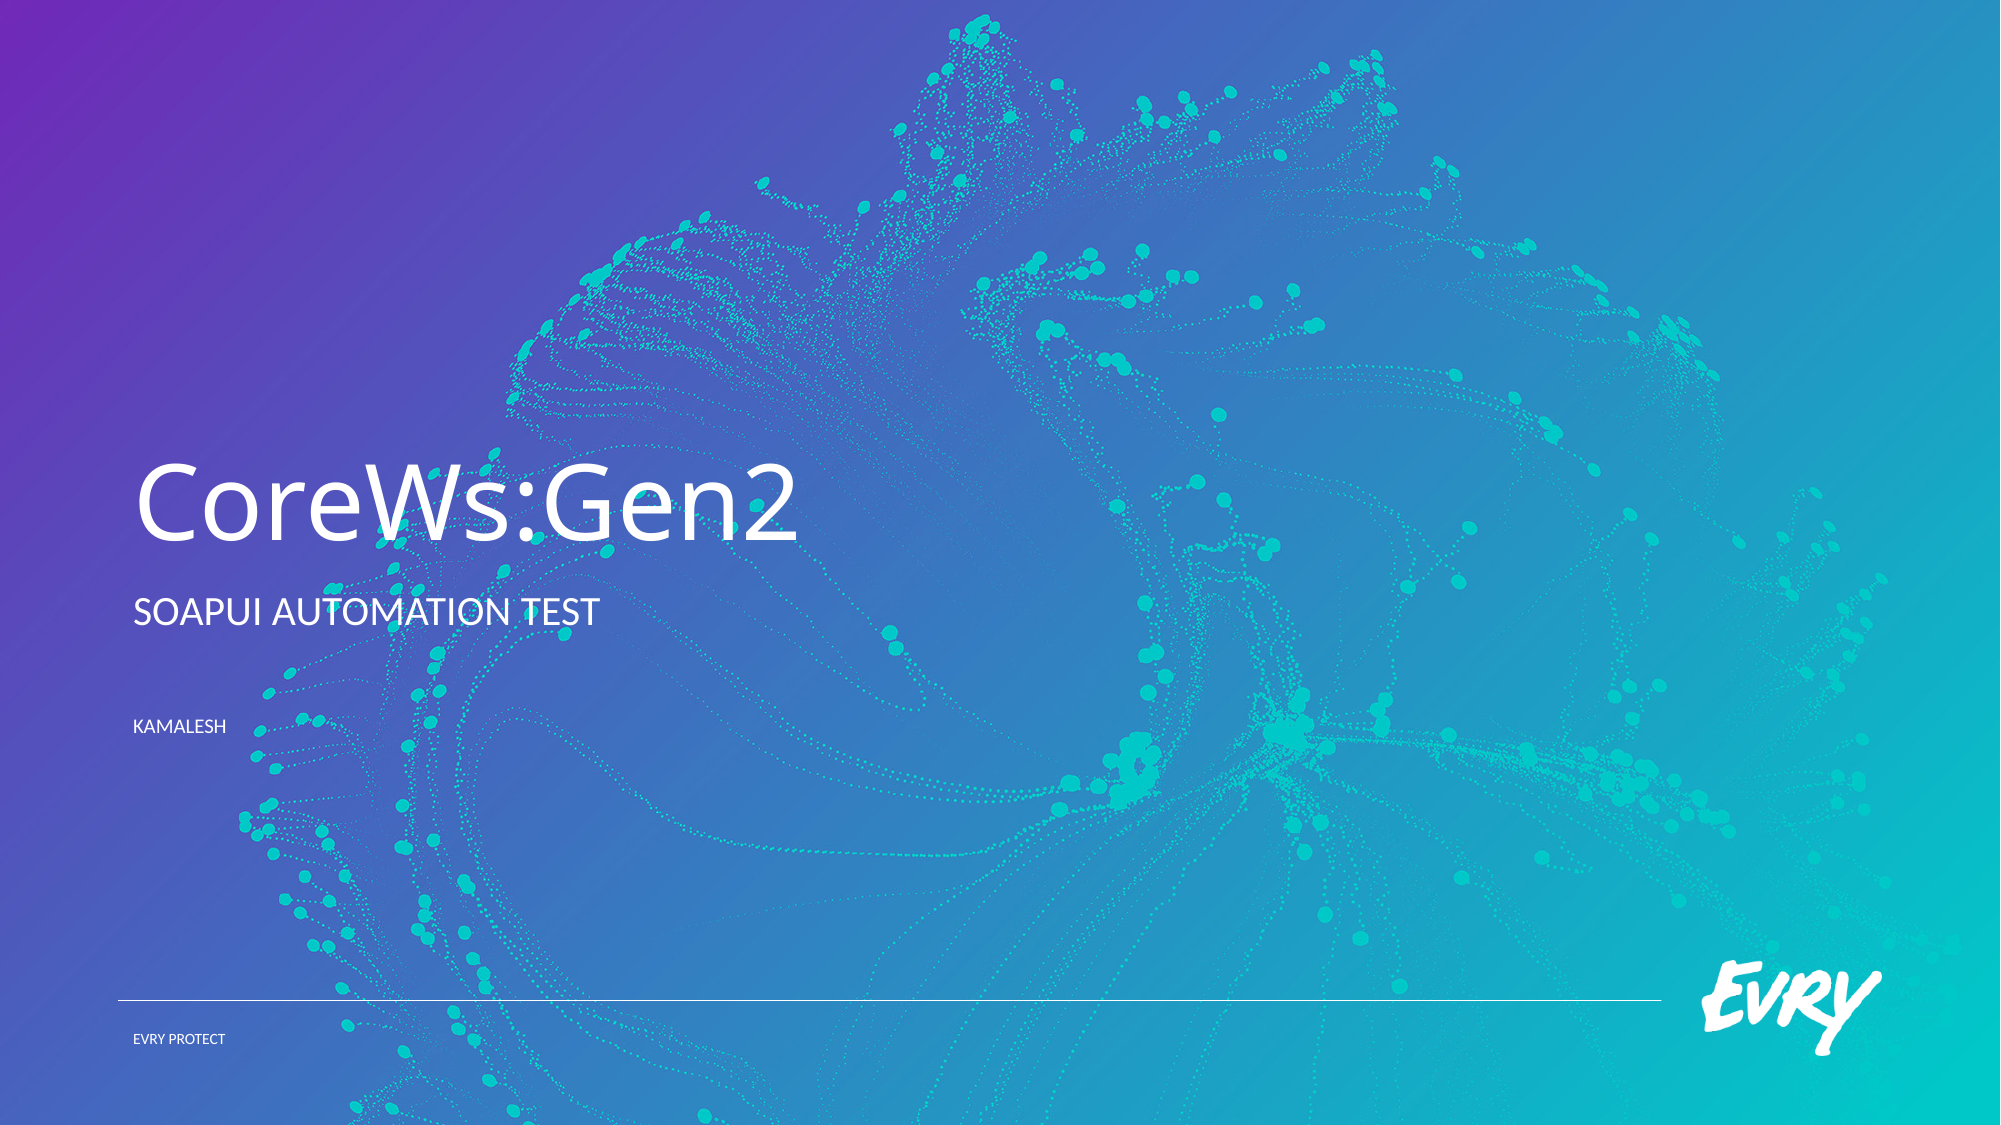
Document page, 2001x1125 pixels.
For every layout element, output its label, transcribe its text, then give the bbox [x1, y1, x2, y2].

title CoreWs:Gen2 [118, 313, 1658, 569]
list kamalesh [118, 704, 1658, 739]
list Evry Protect [118, 1021, 1658, 1056]
subtitle Soapui automation test [118, 576, 1658, 642]
picture [0, 0, 2000, 1125]
